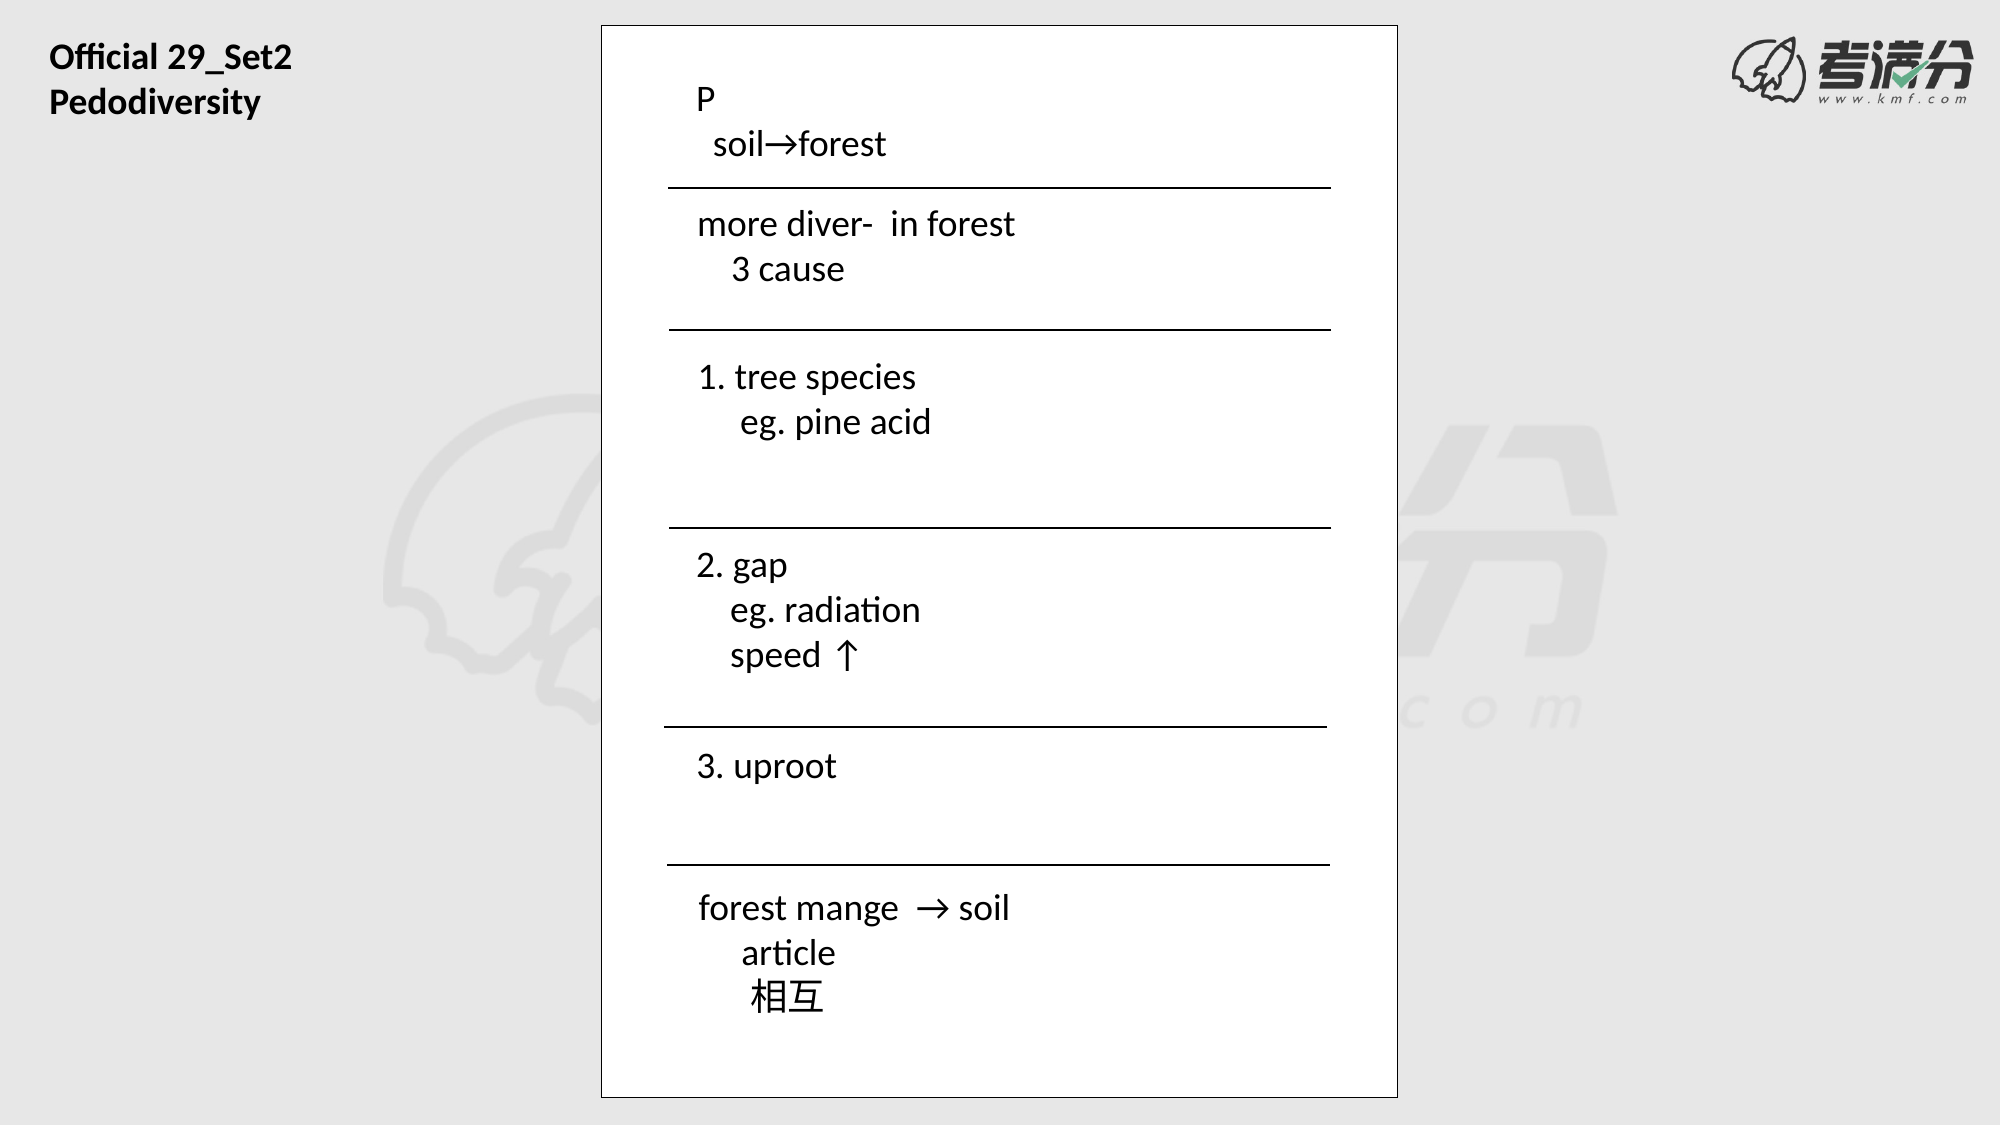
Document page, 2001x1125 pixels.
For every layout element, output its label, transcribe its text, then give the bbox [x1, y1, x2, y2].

text_box [601, 25, 1398, 1098]
text_box 3. uproot [681, 733, 1159, 794]
text_box 2. gap eg. radiation speed ↑ [681, 532, 1139, 682]
text_box P soil→forest [681, 67, 1058, 172]
text_box Official 29_Set2 Pedodiversity [34, 25, 308, 130]
text_box more diver- in forest 3 cause [682, 192, 1170, 297]
text_box forest mange → soil article 相互 [683, 875, 1081, 1025]
text_box 1. tree species eg. pine acid [682, 344, 1141, 449]
picture [0, 0, 2000, 1125]
